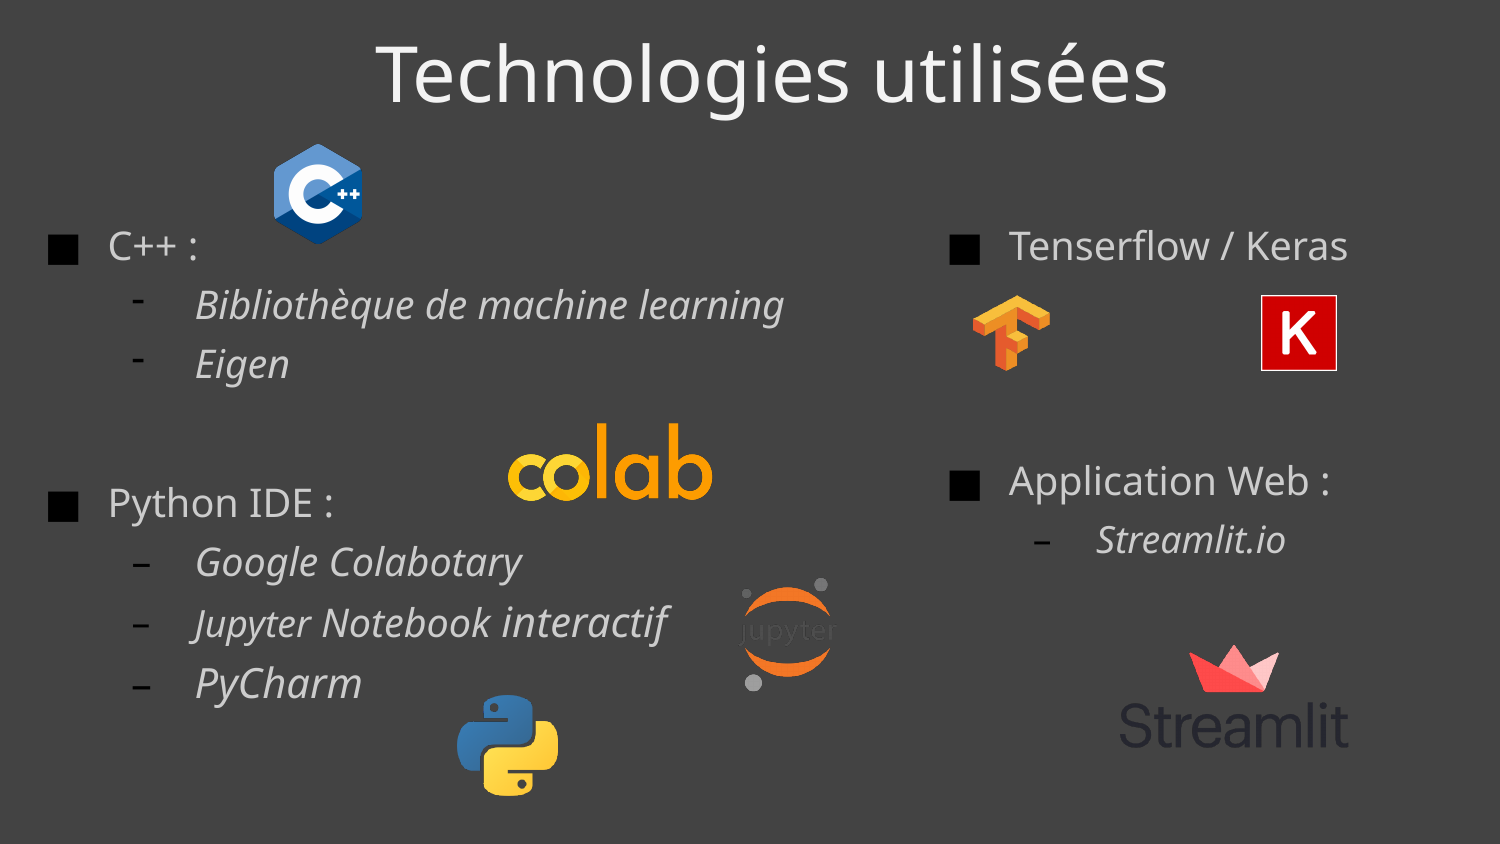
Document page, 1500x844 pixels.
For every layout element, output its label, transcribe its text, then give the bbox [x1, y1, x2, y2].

picture [478, 407, 741, 524]
picture [456, 694, 558, 796]
text_box Tenserflow / Keras Application Web : Streamlit.io [930, 217, 1426, 656]
text_box Technologies utilisées [283, 29, 1262, 128]
picture [737, 576, 838, 692]
picture [973, 294, 1050, 371]
picture [1260, 294, 1337, 371]
picture [274, 144, 363, 244]
text_box C++ : Bibliothèque de machine learning Eigen Python IDE : Google Colabotary Jupyter Notebook interactif PyCharm [29, 217, 1070, 746]
picture [1075, 600, 1390, 789]
